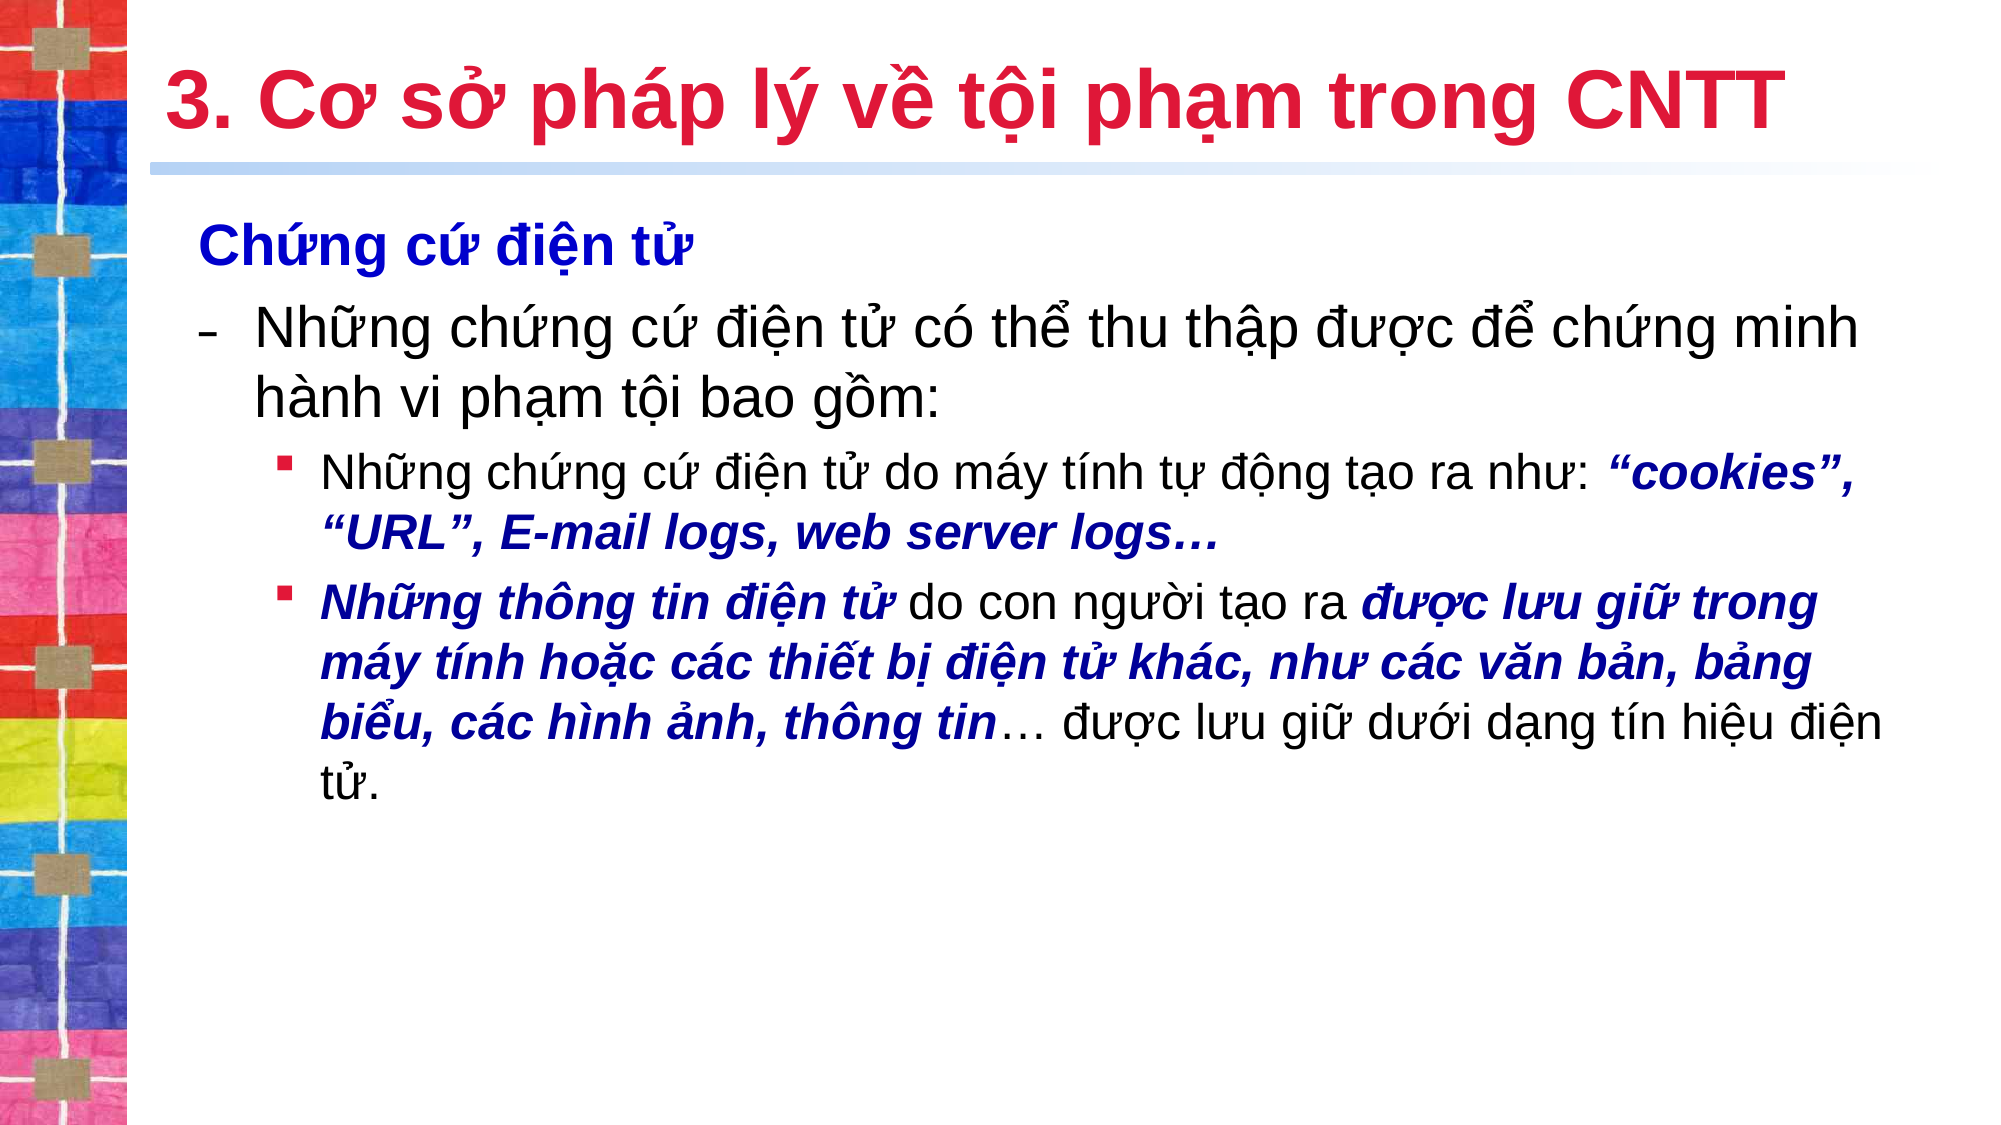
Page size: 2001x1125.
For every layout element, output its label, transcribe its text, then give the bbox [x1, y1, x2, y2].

title 3. Cơ sở pháp lý về tội phạm trong CNTT [150, 37, 1950, 175]
picture [0, 0, 127, 1125]
list Chứng cứ điện tử Những chứng cứ điện tử có thể thu thập được để chứng minh hành vi phạm tội bao gồm: Những chứng cứ điện tử do máy tính tự động tạo ra như: “cookies”, “URL”, E-mail logs, web server logs… Những thông tin điện tử do con người tạo ra được lưu giữ trong máy tính hoặc các thiết bị điện tử khác, như các văn bản, bảng biểu, các hình ảnh, thông tin… được lưu giữ dưới dạng tín hiệu điện tử. [183, 200, 1917, 1009]
